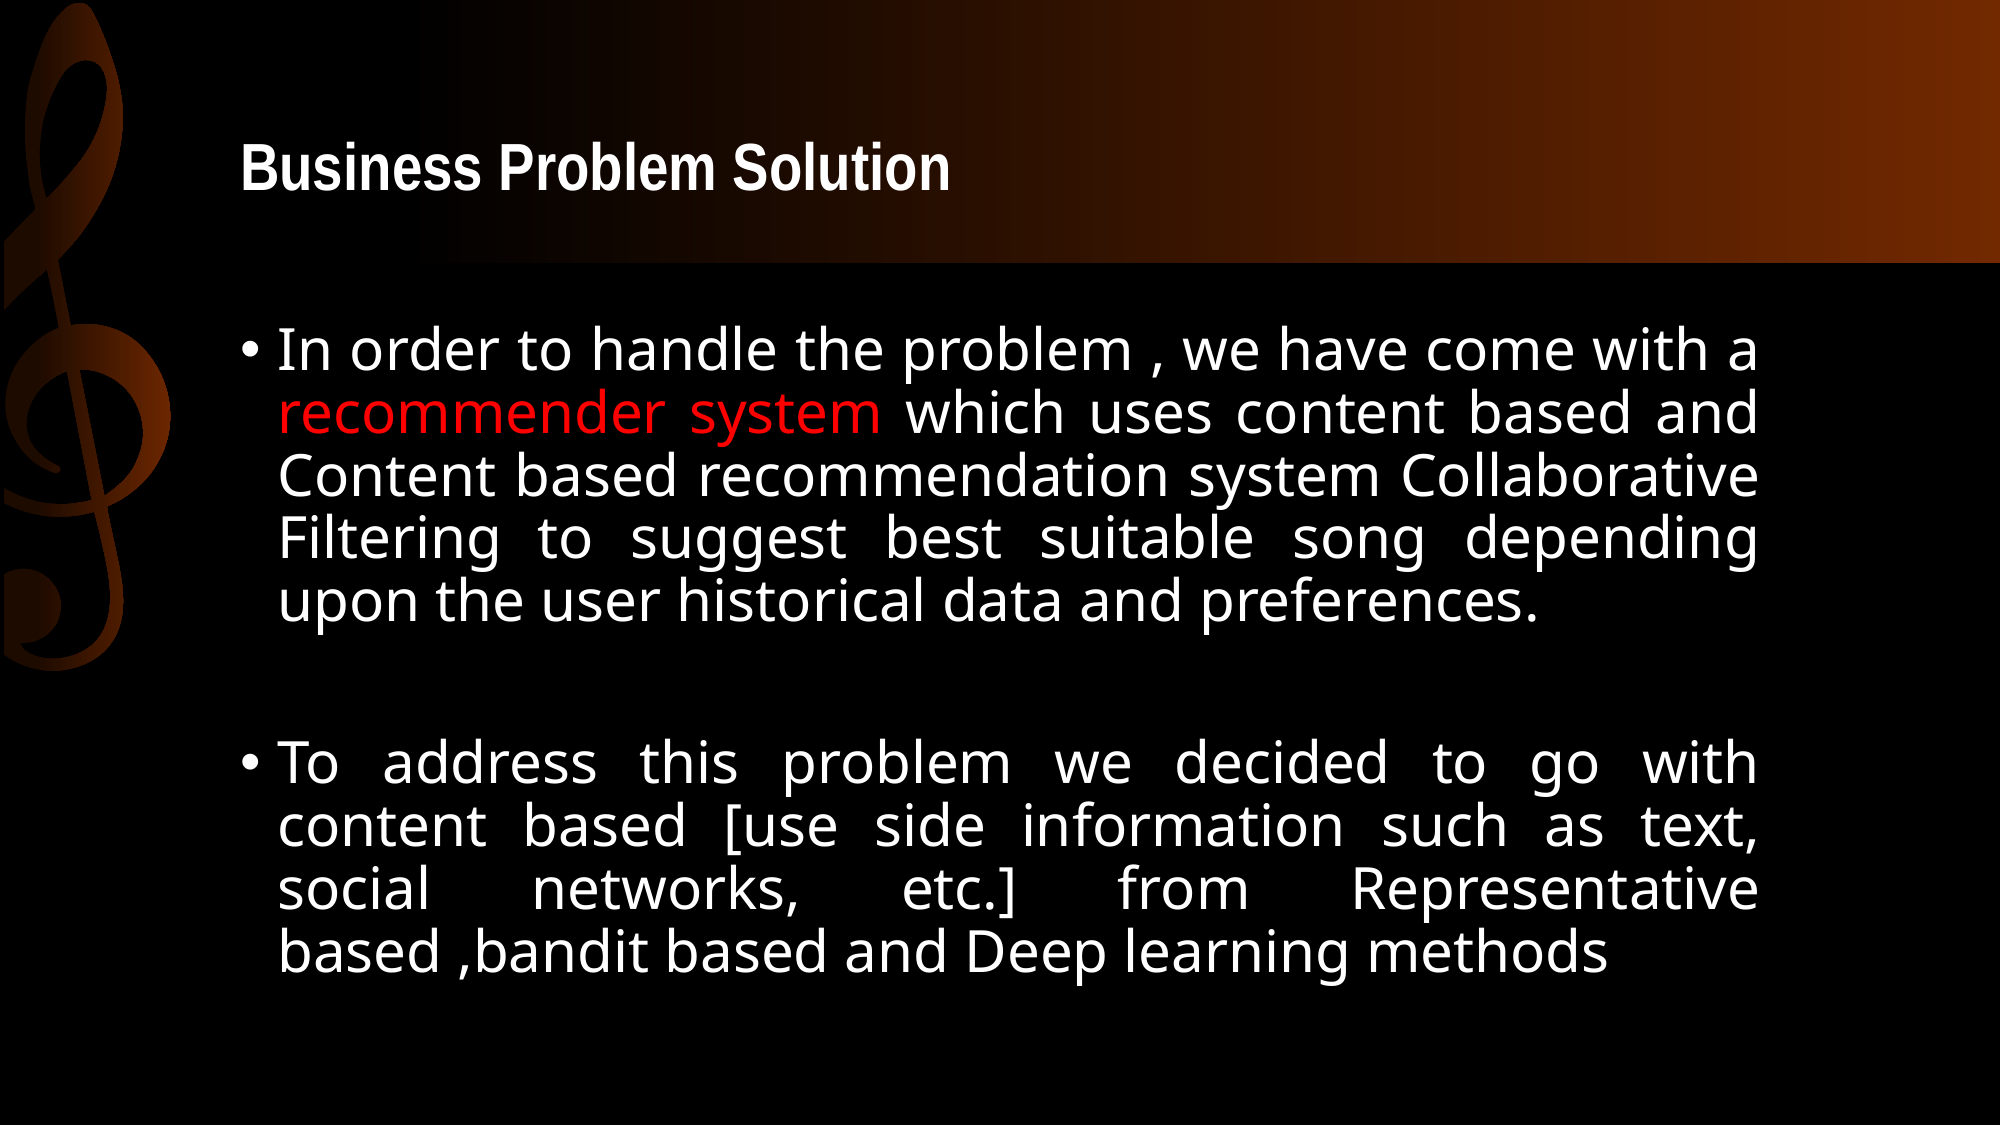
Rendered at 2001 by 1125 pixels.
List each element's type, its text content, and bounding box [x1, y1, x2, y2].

list In order to handle the problem , we have come with a recommender system which uses content based and Content based recommendation system Collaborative Filtering to suggest best suitable song depending upon the user historical data and preferences. To address this problem we decided to go with content based [use side information such as text, social networks, etc.] from Representative based ,bandit based and Deep learning methods [225, 312, 1775, 1038]
title Business Problem Solution [225, 32, 1775, 213]
